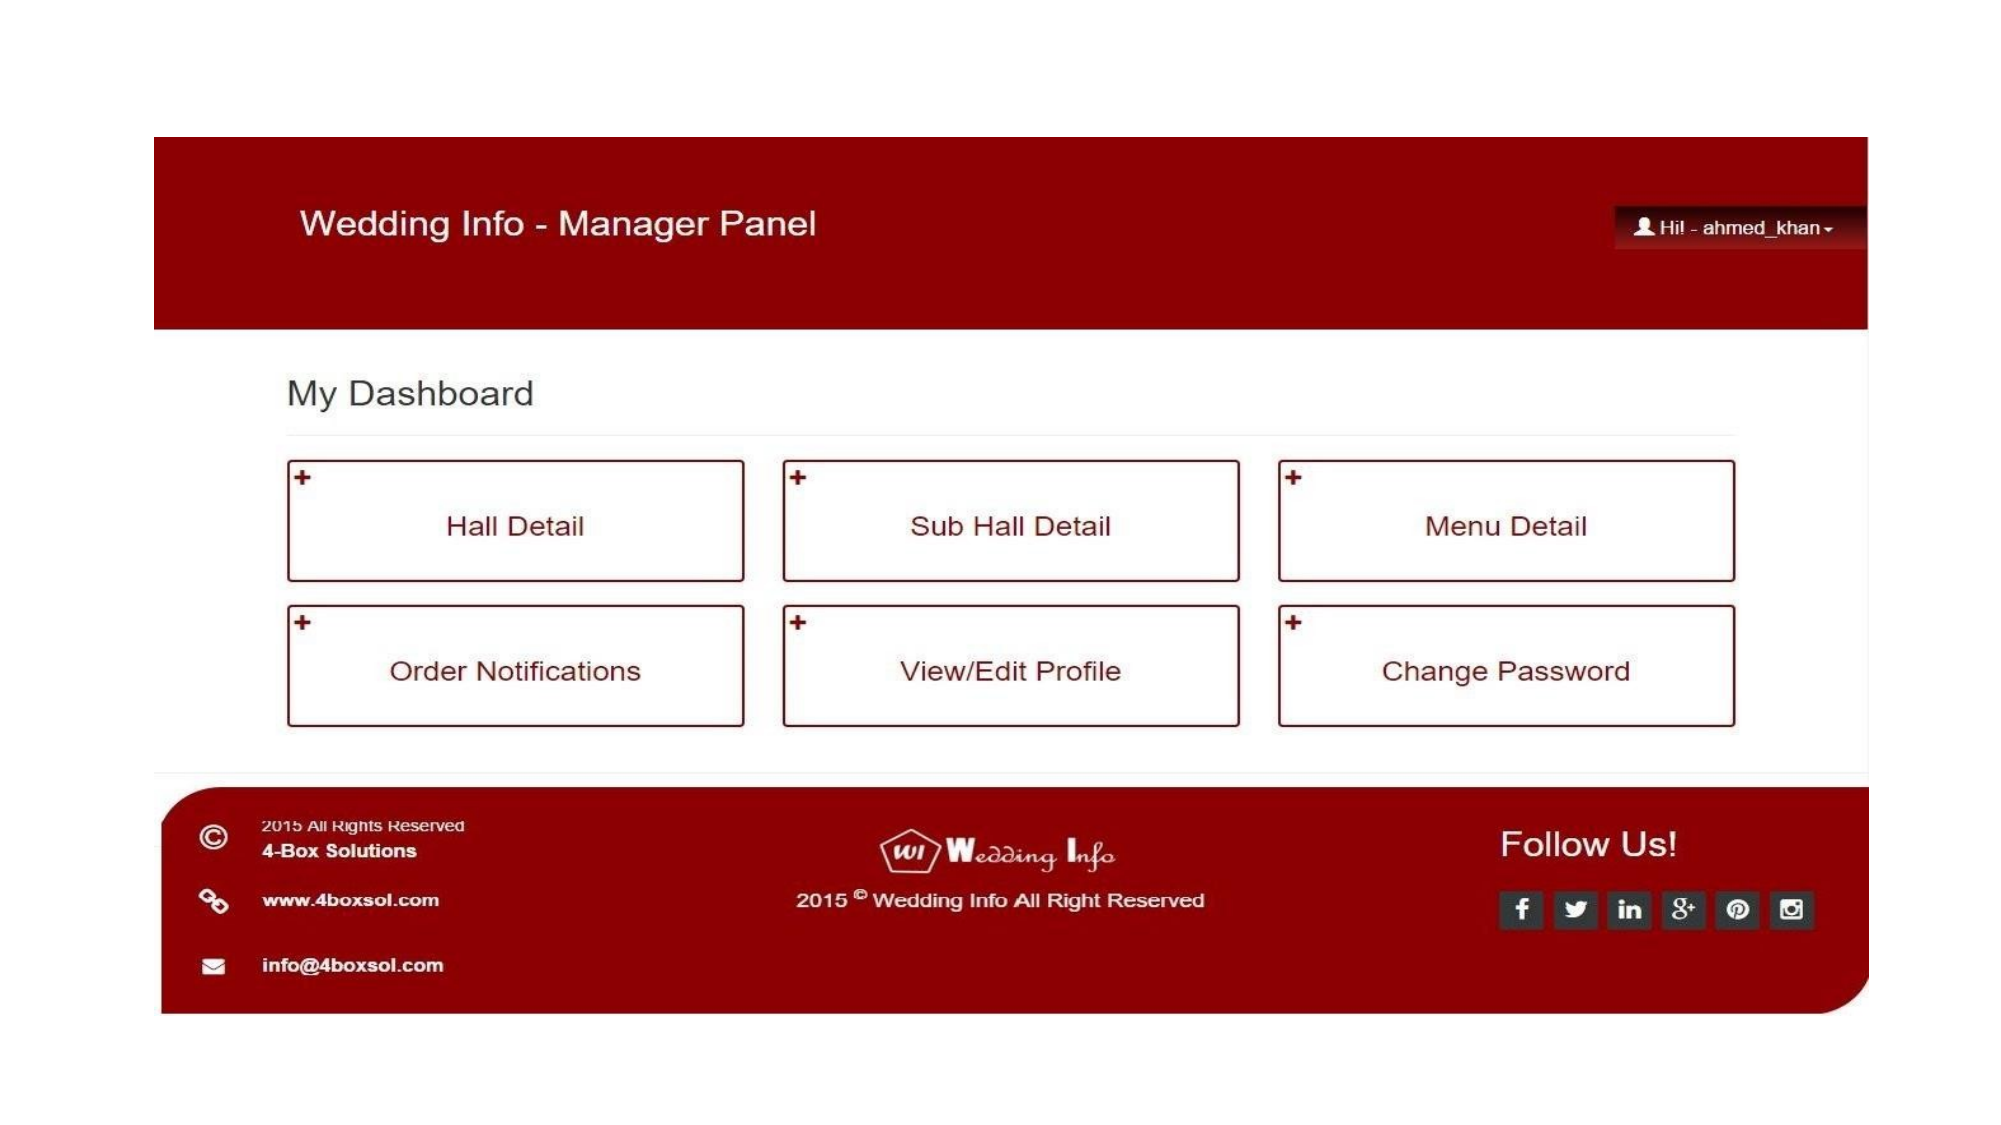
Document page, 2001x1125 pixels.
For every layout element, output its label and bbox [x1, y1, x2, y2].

picture [154, 137, 1869, 1017]
